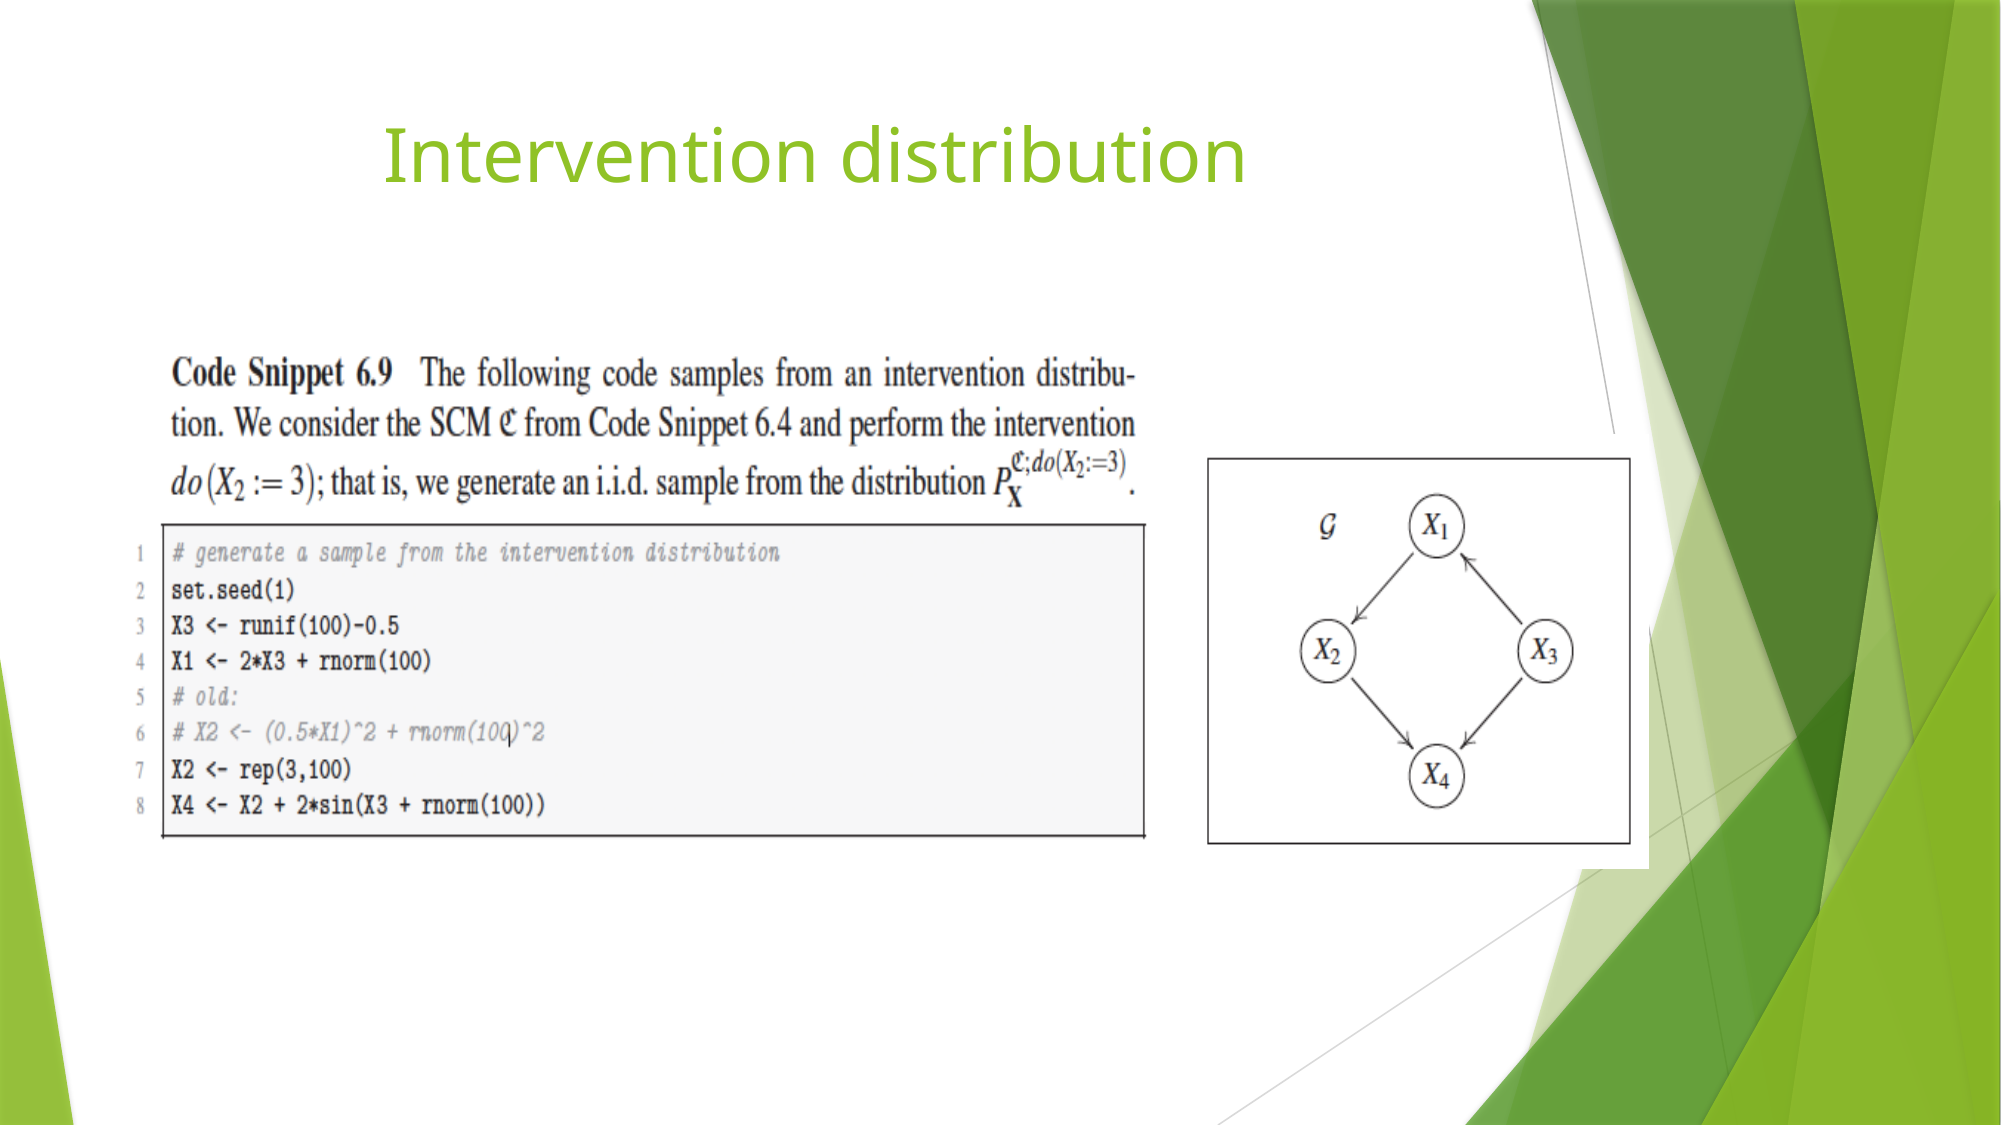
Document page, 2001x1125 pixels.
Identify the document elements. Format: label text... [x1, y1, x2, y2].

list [1210, 434, 1650, 870]
picture [107, 327, 1205, 877]
title Intervention distribution [111, 99, 1522, 215]
